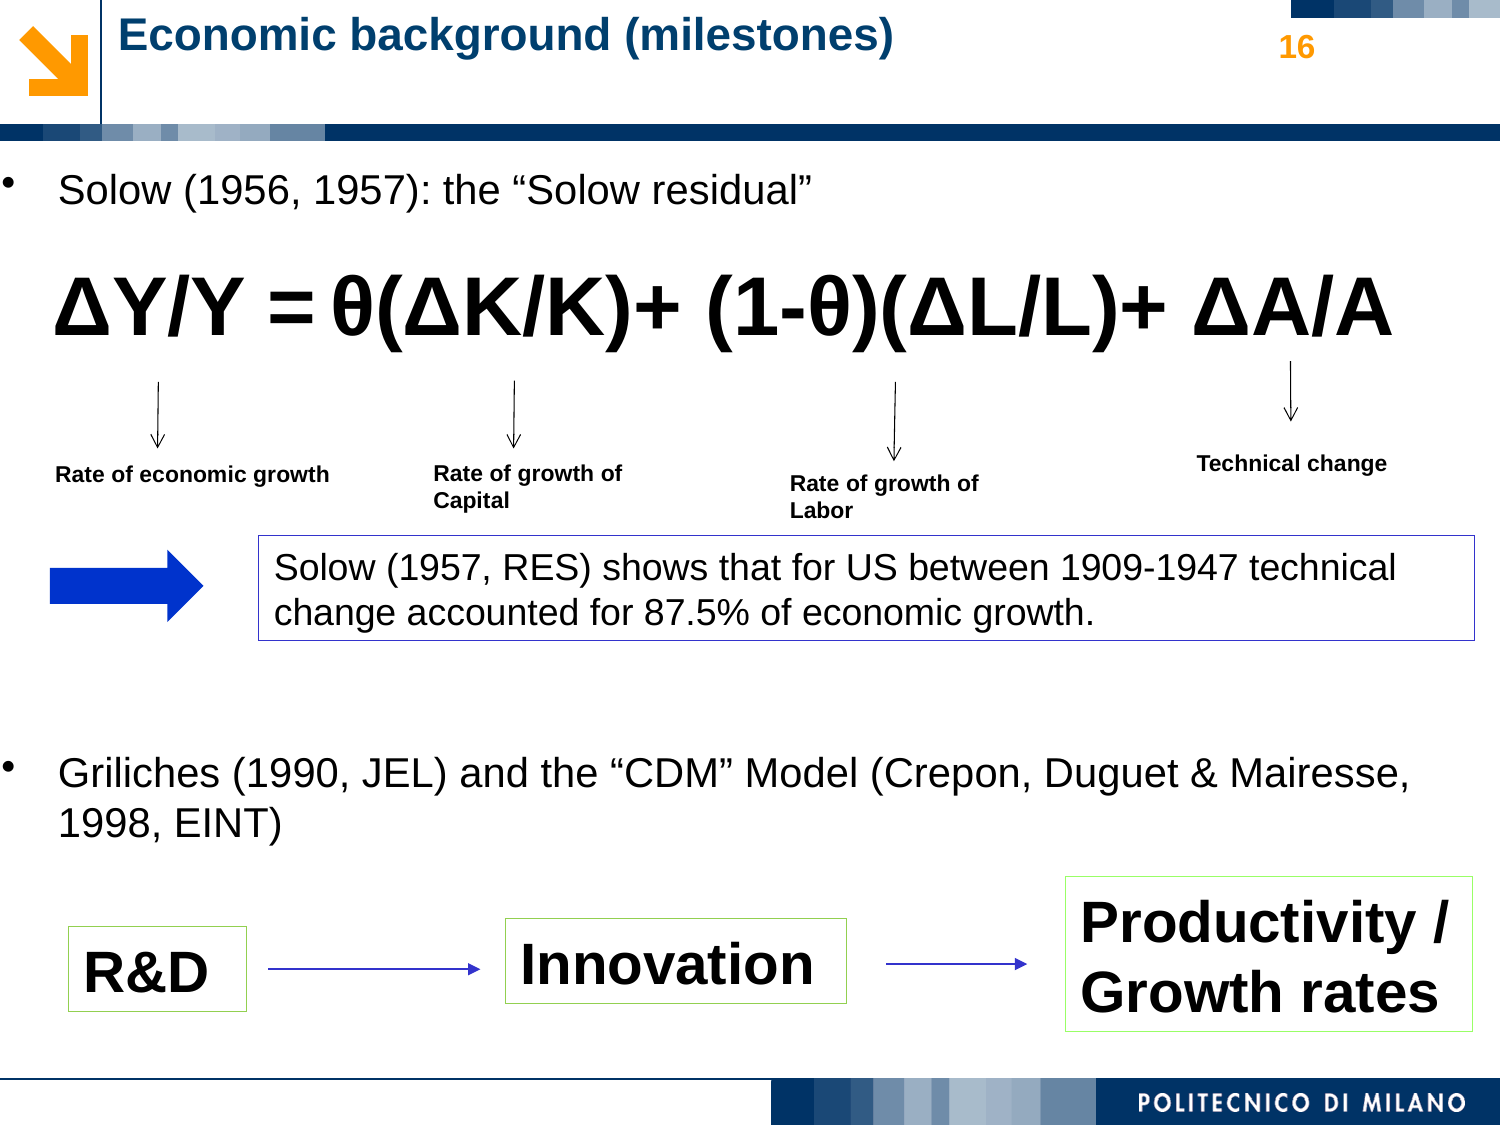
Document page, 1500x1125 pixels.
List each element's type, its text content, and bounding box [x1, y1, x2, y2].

slide_number 16 [1269, 24, 1493, 66]
list Solow (1956, 1957): the “Solow residual” Griliches (1990, JEL) and the “CDM” Model (Crepon, Duguet & Mairesse, 1998, EINT) [1, 162, 1500, 975]
text_box Rate of growth of Labor [775, 461, 1028, 531]
text_box [49, 549, 204, 623]
picture [0, 0, 1500, 141]
text_box Rate of economic growth [40, 452, 348, 495]
text_box R&D [68, 926, 247, 1012]
picture [0, 1074, 1500, 1125]
text_box Innovation [505, 918, 847, 1004]
title Economic background (milestones) [117, 3, 1094, 142]
text_box ΔY/Y = θ(ΔK/K)+ (1-θ)(ΔL/L)+ ΔA/A [37, 245, 1455, 360]
text_box Productivity / Growth rates [1065, 876, 1473, 1032]
text_box Solow (1957, RES) shows that for US between 1909-1947 technical change accounted for 87.5% of economic growth. [258, 535, 1475, 641]
text_box Rate of growth of Capital [418, 450, 705, 521]
text_box Technical change [1181, 441, 1489, 484]
